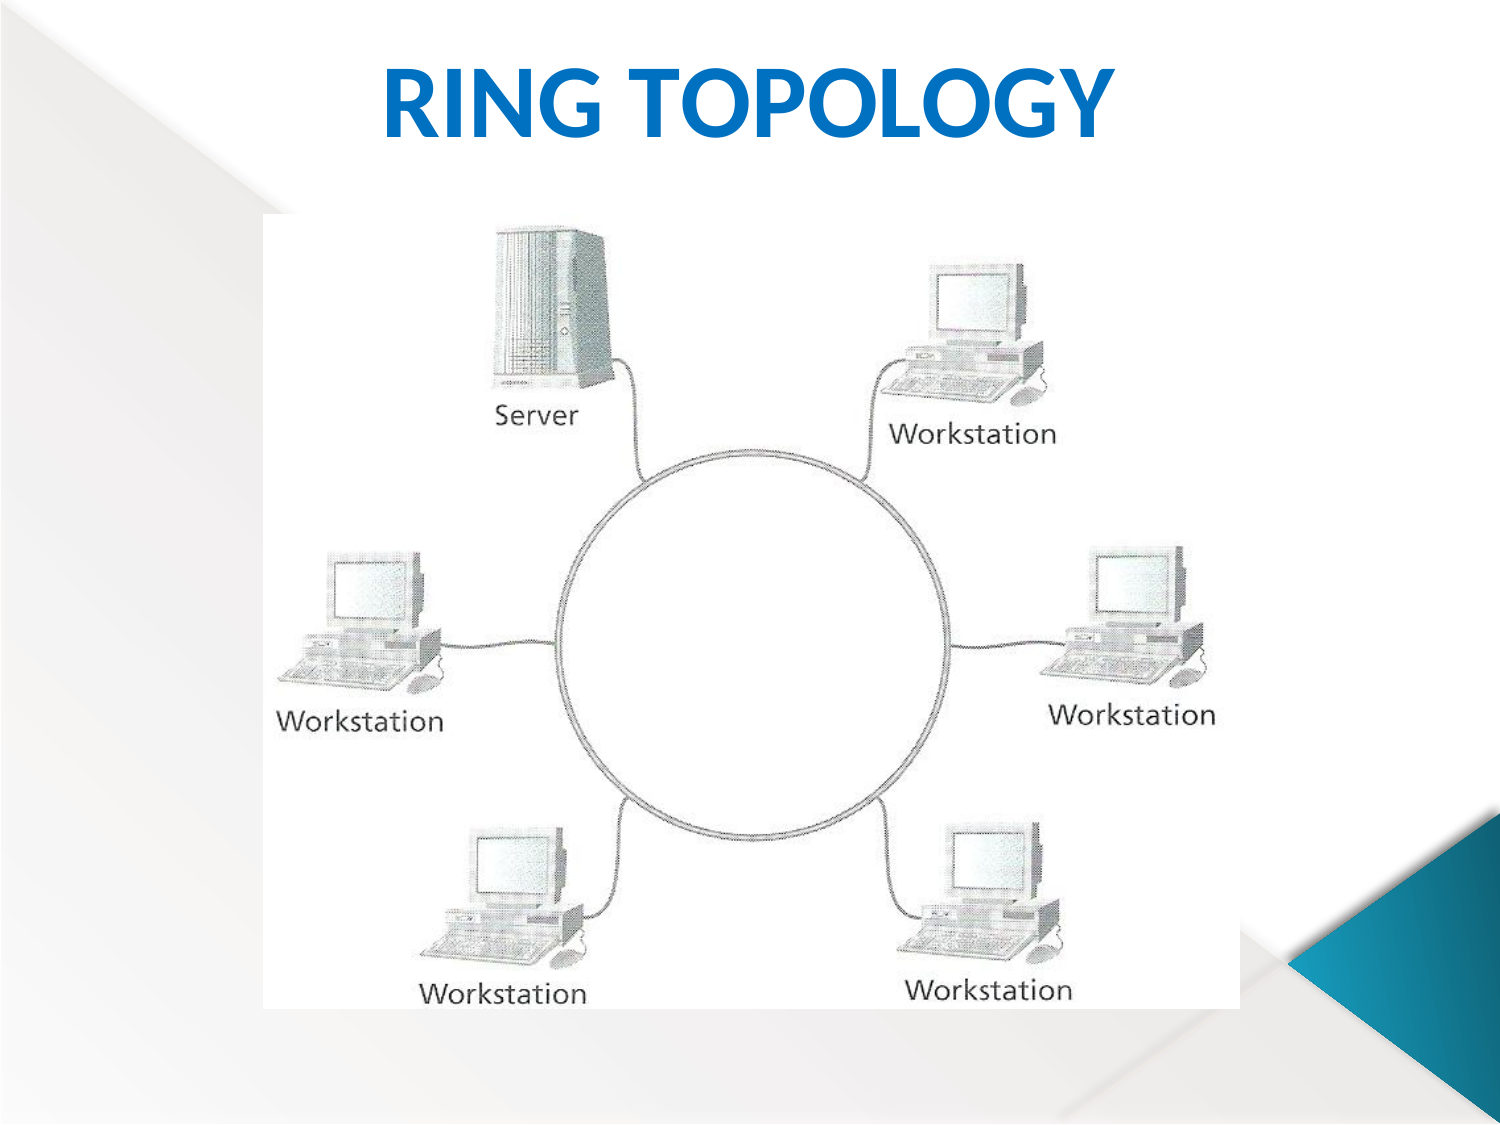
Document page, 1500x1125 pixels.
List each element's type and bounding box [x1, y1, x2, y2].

text_box [35, 152, 1463, 1102]
text_box [48, 36, 1449, 1058]
